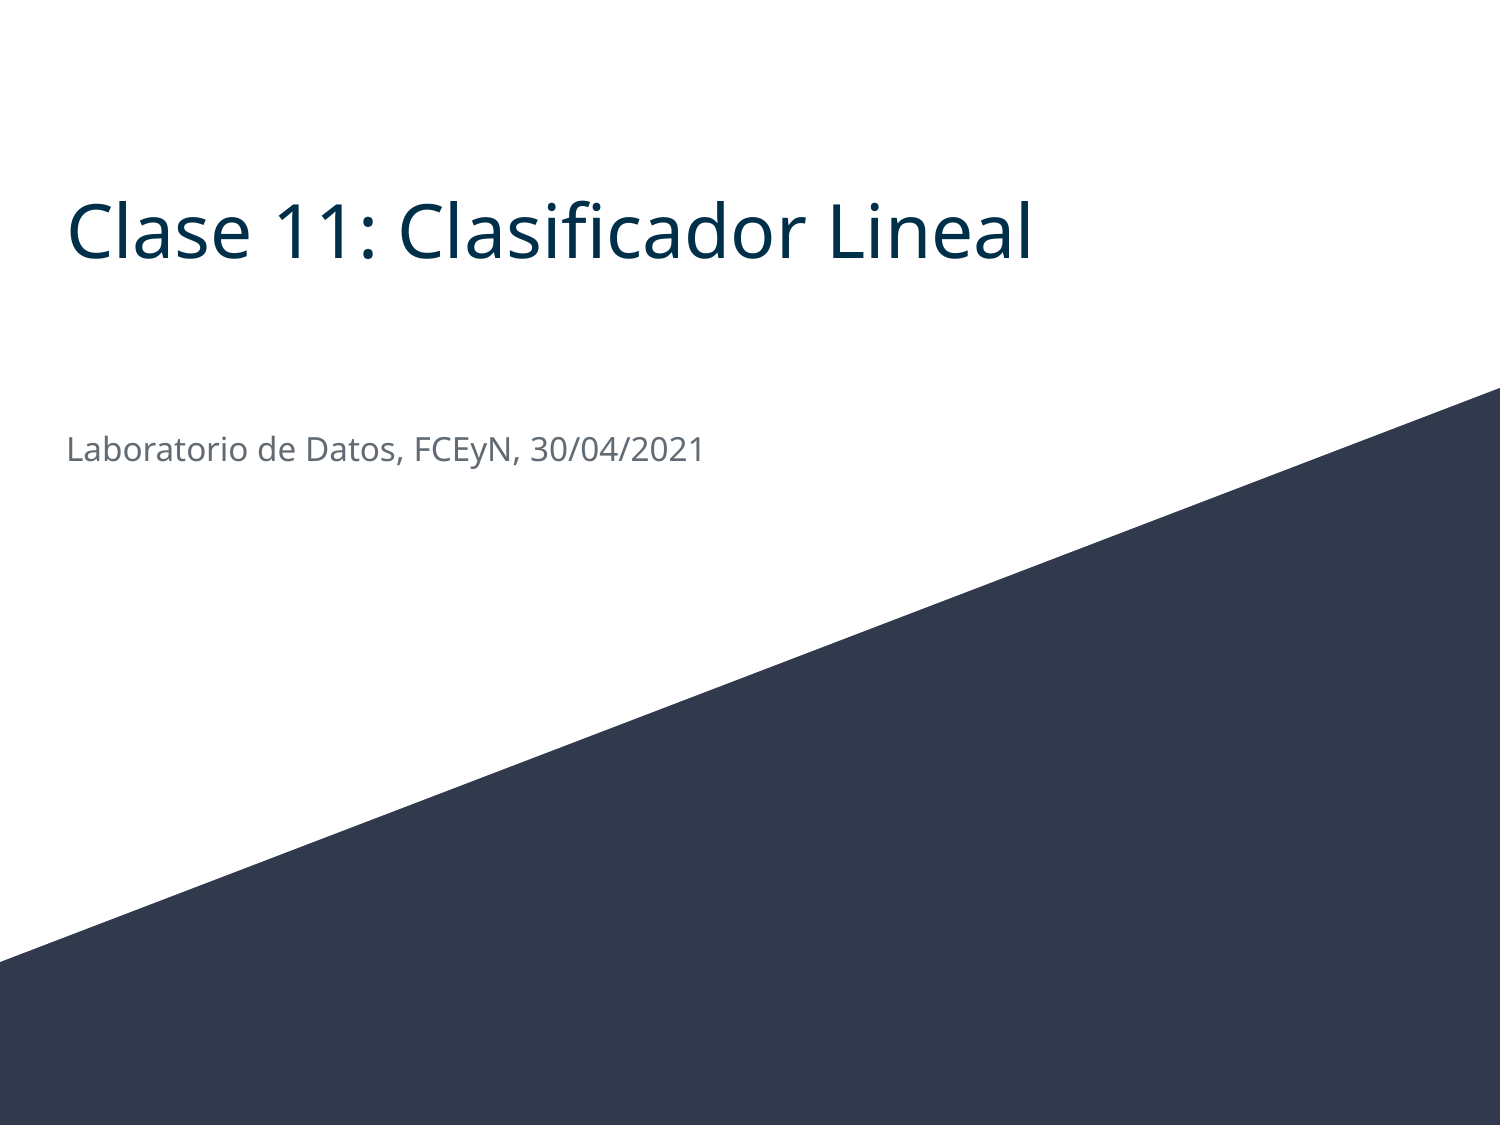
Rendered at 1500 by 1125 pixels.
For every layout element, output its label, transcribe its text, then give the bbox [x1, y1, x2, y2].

title Clase 11: Clasificador Lineal [51, 162, 1449, 377]
subtitle Laboratorio de Datos, FCEyN, 30/04/2021 [51, 410, 748, 573]
